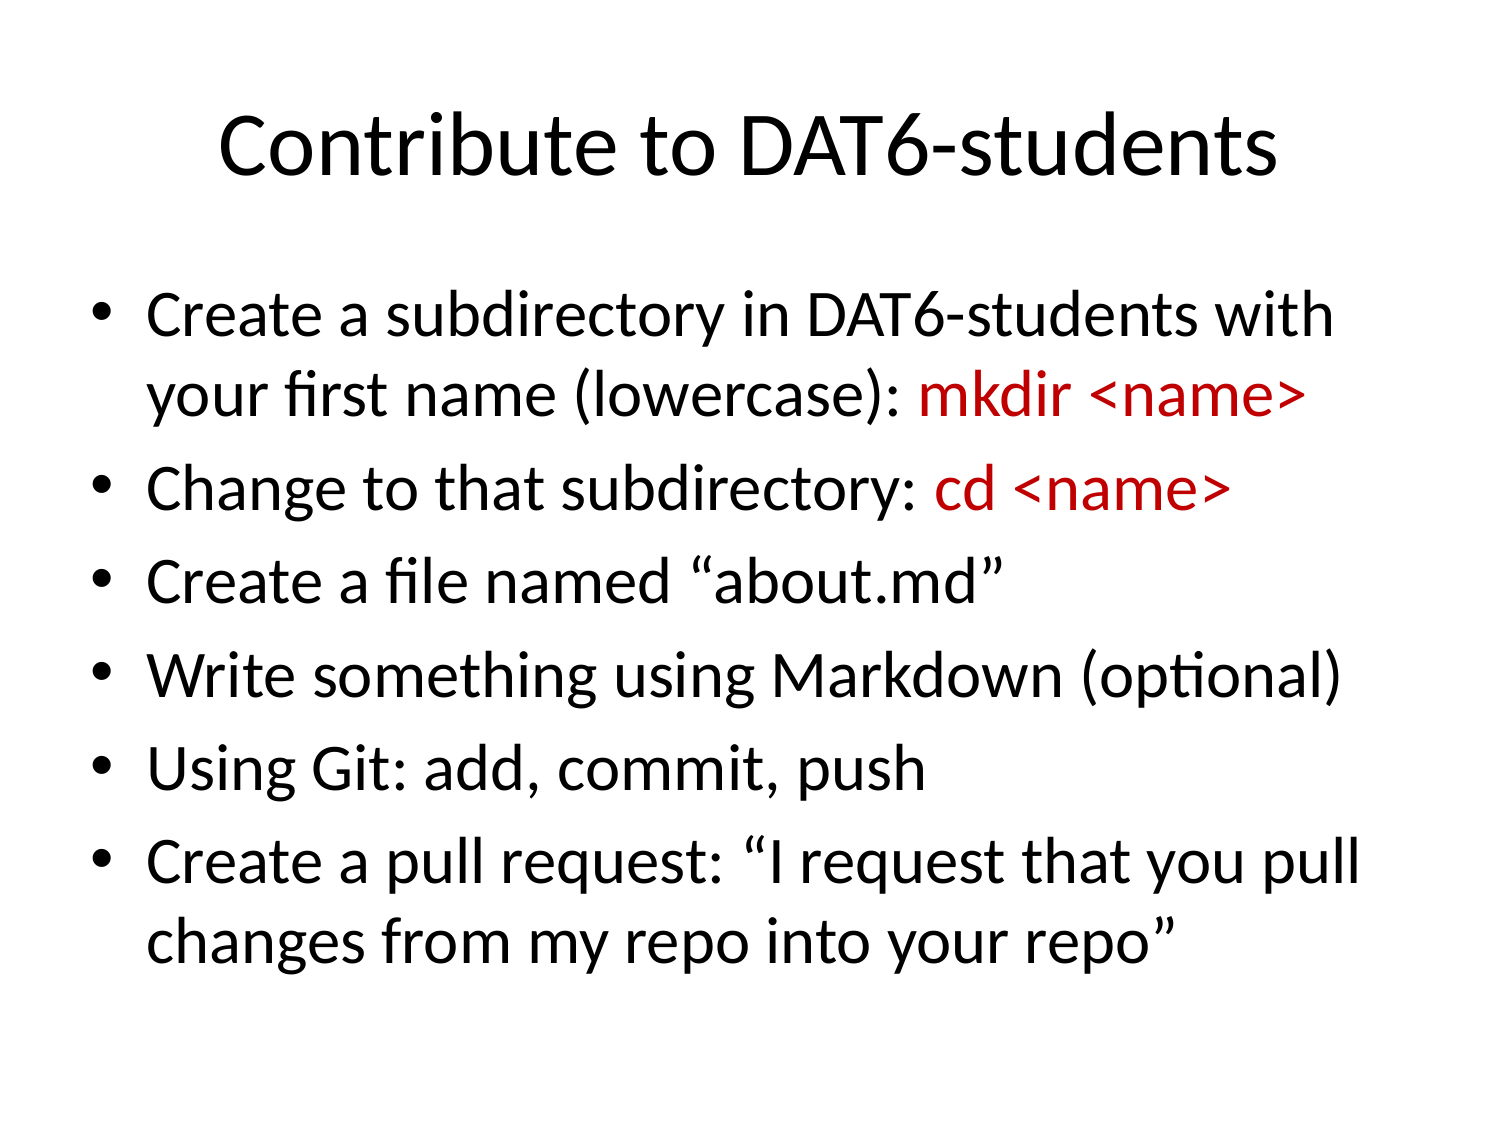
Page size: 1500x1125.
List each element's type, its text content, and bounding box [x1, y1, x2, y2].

title Contribute to DAT6-students [75, 45, 1425, 233]
list Create a subdirectory in DAT6-students with your first name (lowercase): mkdir <name> Change to that subdirectory: cd <name> Create a file named “about.md” Write something using Markdown (optional) Using Git: add, commit, push Create a pull request: “I request that you pull changes from my repo into your repo” [75, 262, 1425, 1050]
